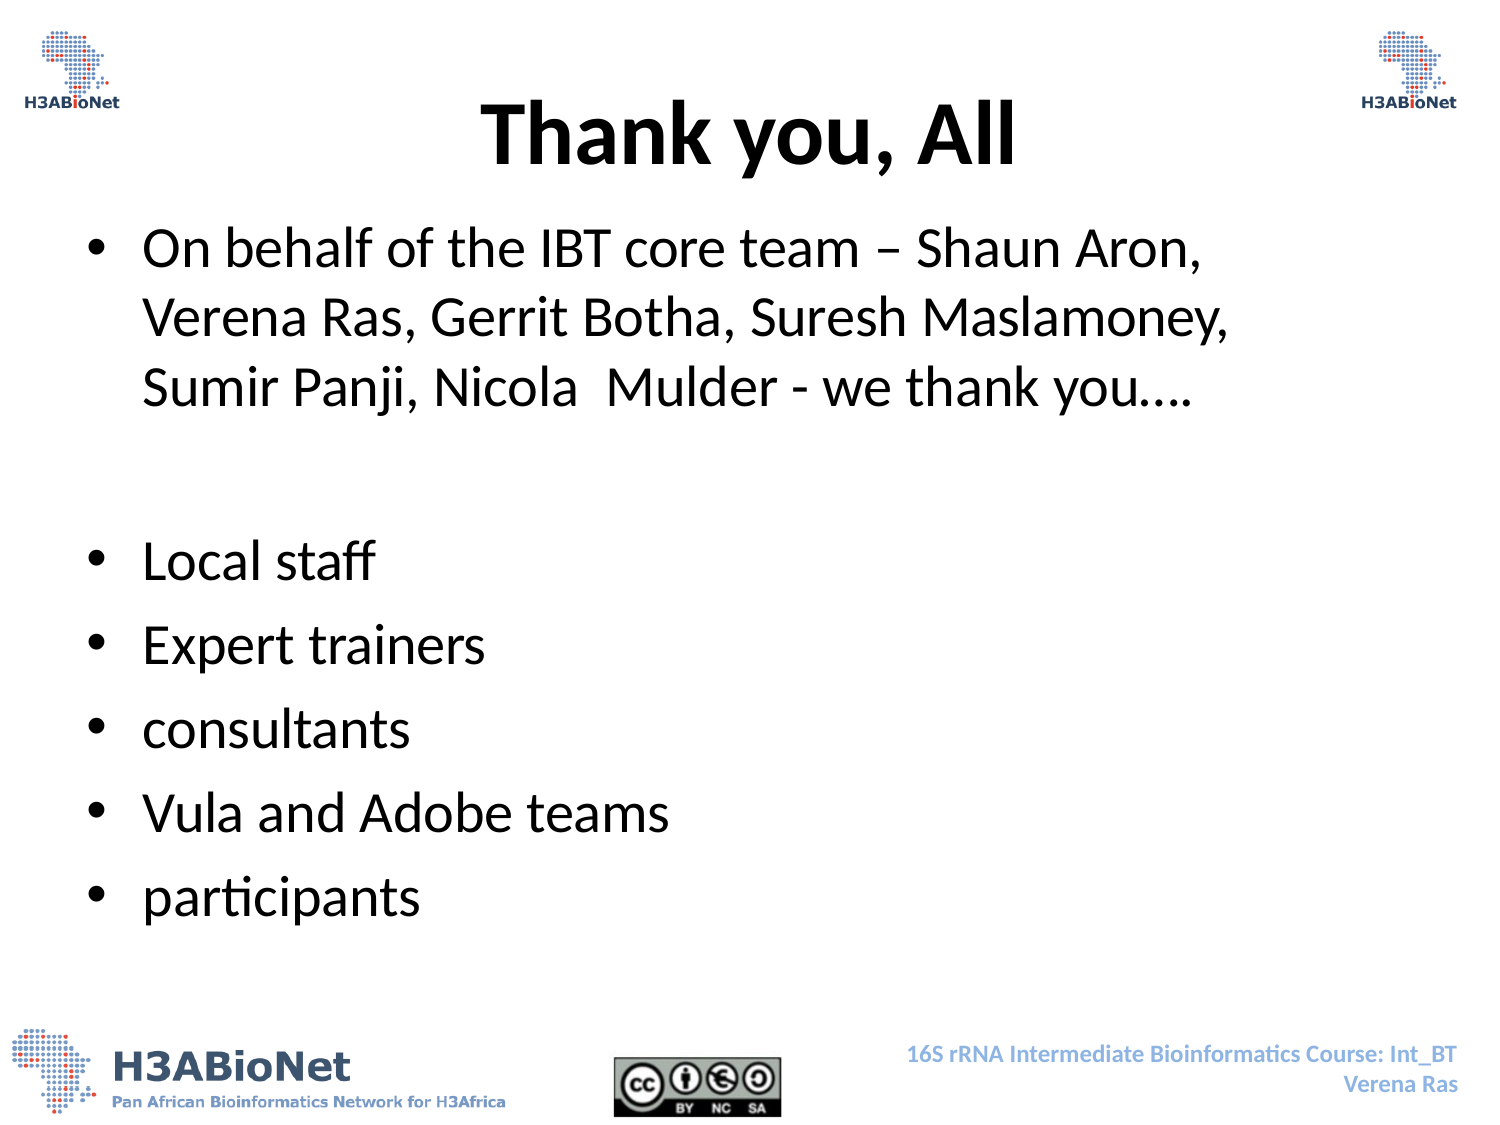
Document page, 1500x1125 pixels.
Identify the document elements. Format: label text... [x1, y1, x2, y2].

title Thank you, All [477, 72, 1023, 212]
text_box [608, 1050, 785, 1122]
text_box [0, 1012, 600, 1125]
text_box On behalf of the IBT core team – Shaun Aron, Verena Ras, Gerrit Botha, Suresh Maslamoney, Sumir Panji, Nicola Mulder - we thank you…. Local staff Expert trainers consultants Vula and Adobe teams participants [84, 212, 1319, 929]
text_box [0, 1, 146, 139]
text_box [1337, 1, 1483, 139]
text_box 16S rRNA Intermediate Bioinformatics Course: Int_BT Verena Ras [788, 1035, 1474, 1100]
